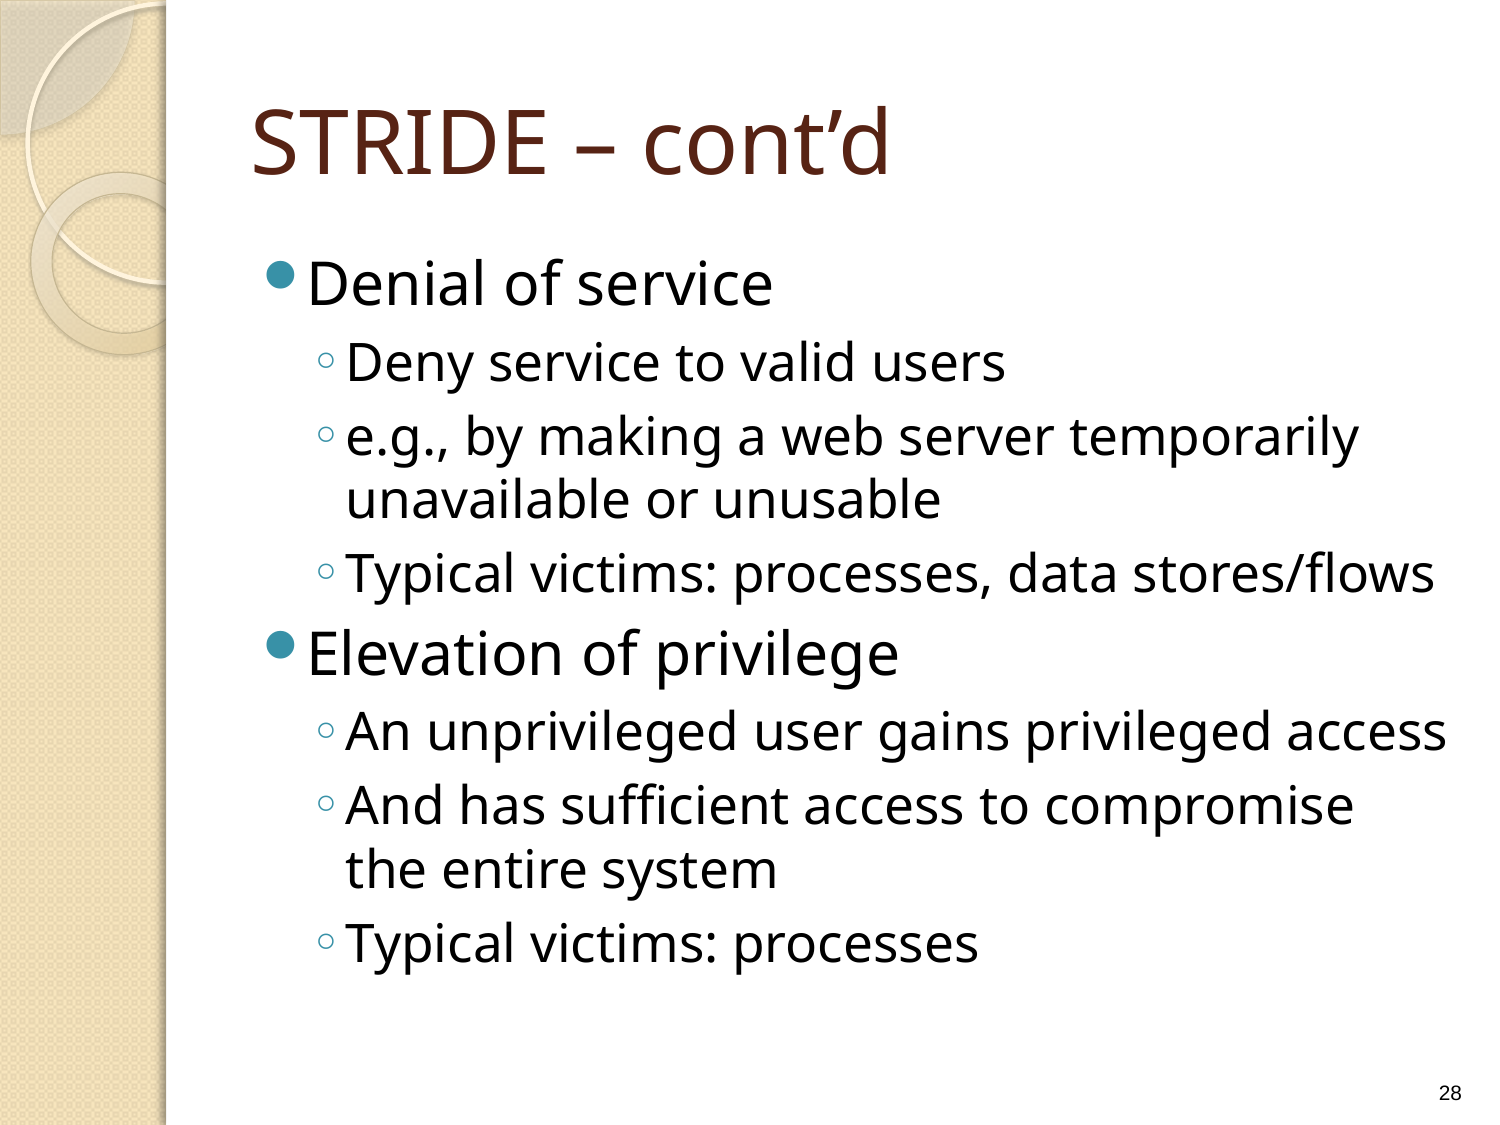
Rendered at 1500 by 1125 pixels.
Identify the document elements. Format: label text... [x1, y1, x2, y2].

title STRIDE – cont’d [235, 45, 1466, 233]
list Denial of service Deny service to valid users e.g., by making a web server temporarily unavailable or unusable Typical victims: processes, data stores/flows Elevation of privilege An unprivileged user gains privileged access And has sufficient access to compromise the entire system Typical victims: processes [235, 237, 1466, 1025]
slide_number 28 [1413, 1034, 1488, 1113]
